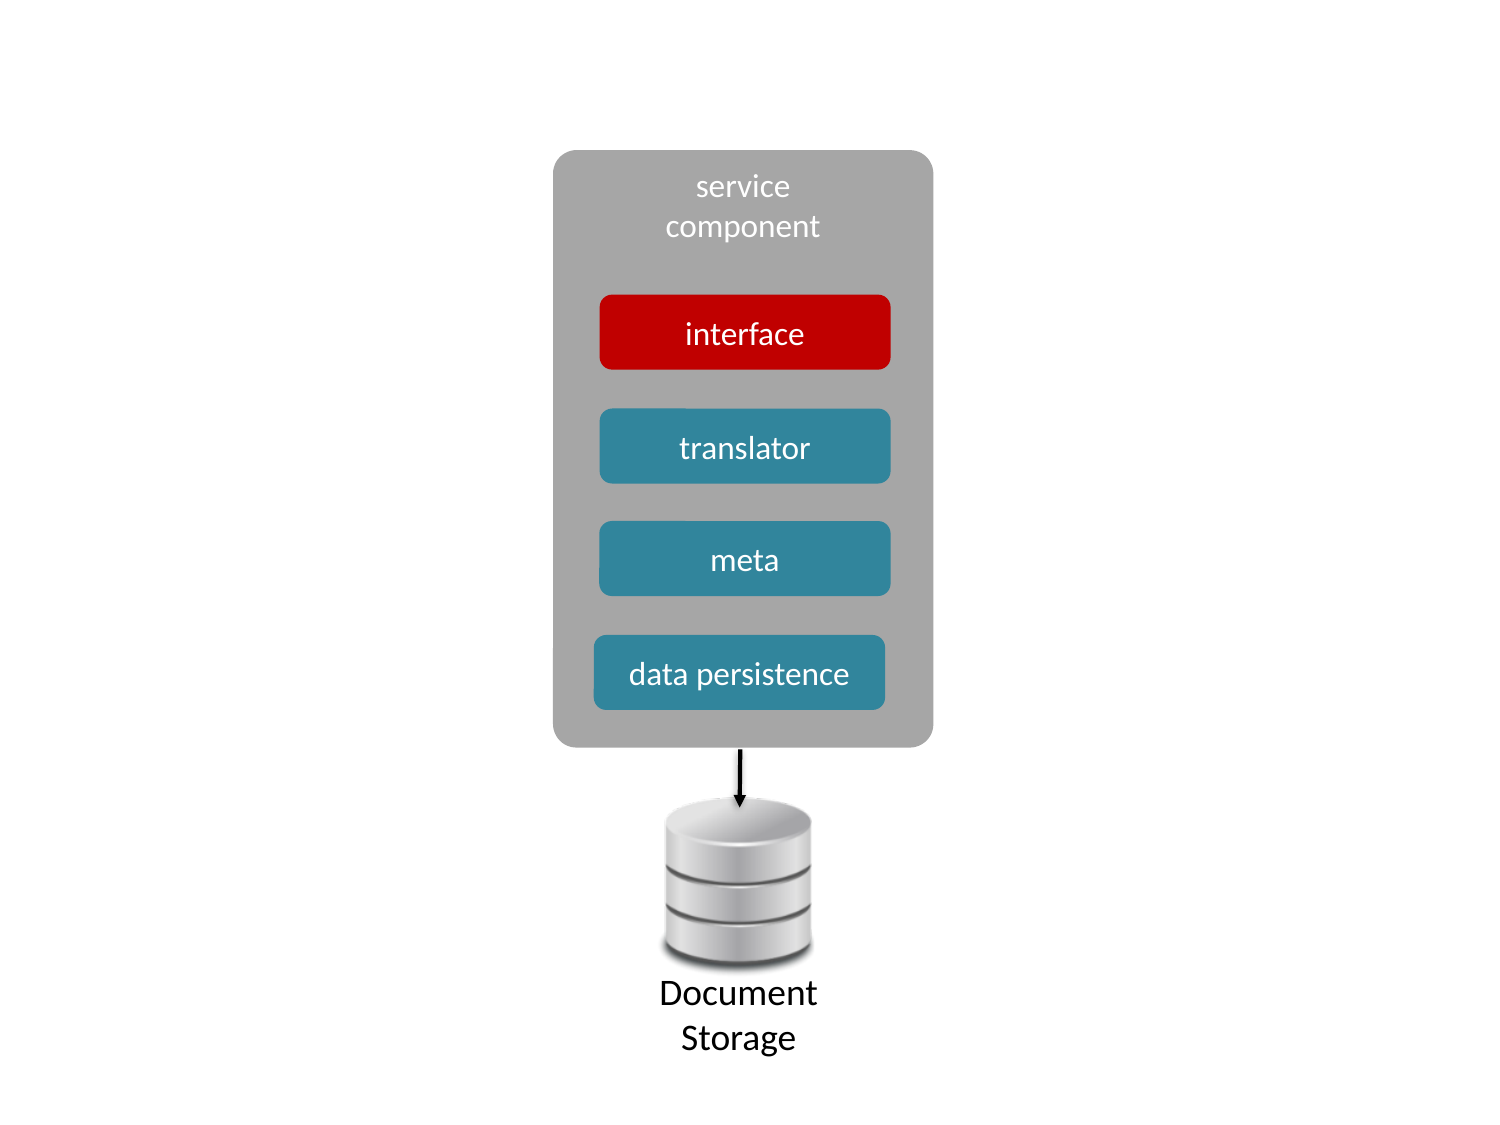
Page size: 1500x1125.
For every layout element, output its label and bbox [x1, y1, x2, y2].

text_box [552, 149, 934, 748]
text_box [613, 789, 865, 1067]
